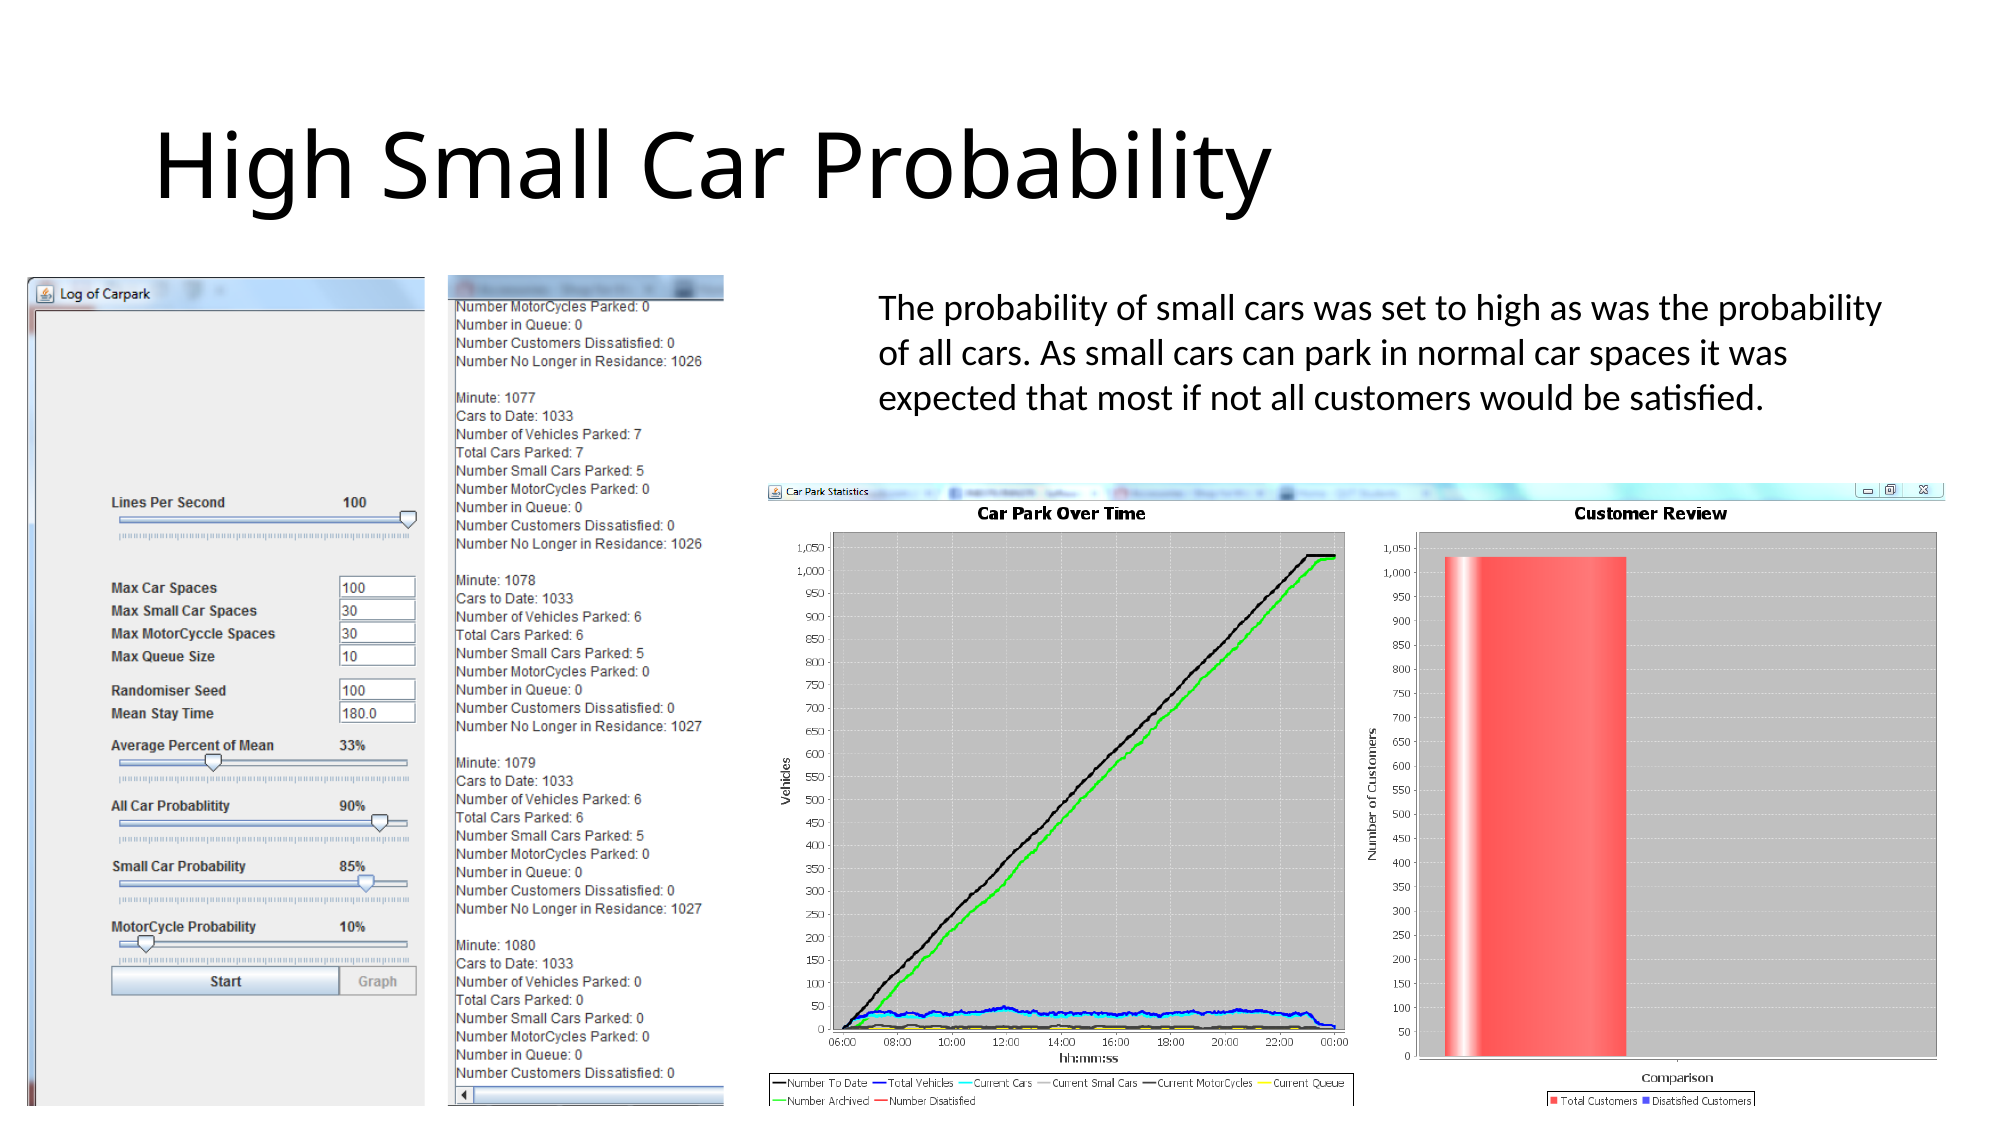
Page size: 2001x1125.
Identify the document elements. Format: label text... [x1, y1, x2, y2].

title High Small Car Probability [137, 59, 1863, 278]
text_box The probability of small cars was set to high as was the probability of all cars. As small cars can park in normal car spaces it was expected that most if not all customers would be satisfied. [863, 275, 1910, 426]
picture [27, 277, 425, 1106]
picture [767, 483, 1946, 1106]
picture [447, 275, 724, 1106]
